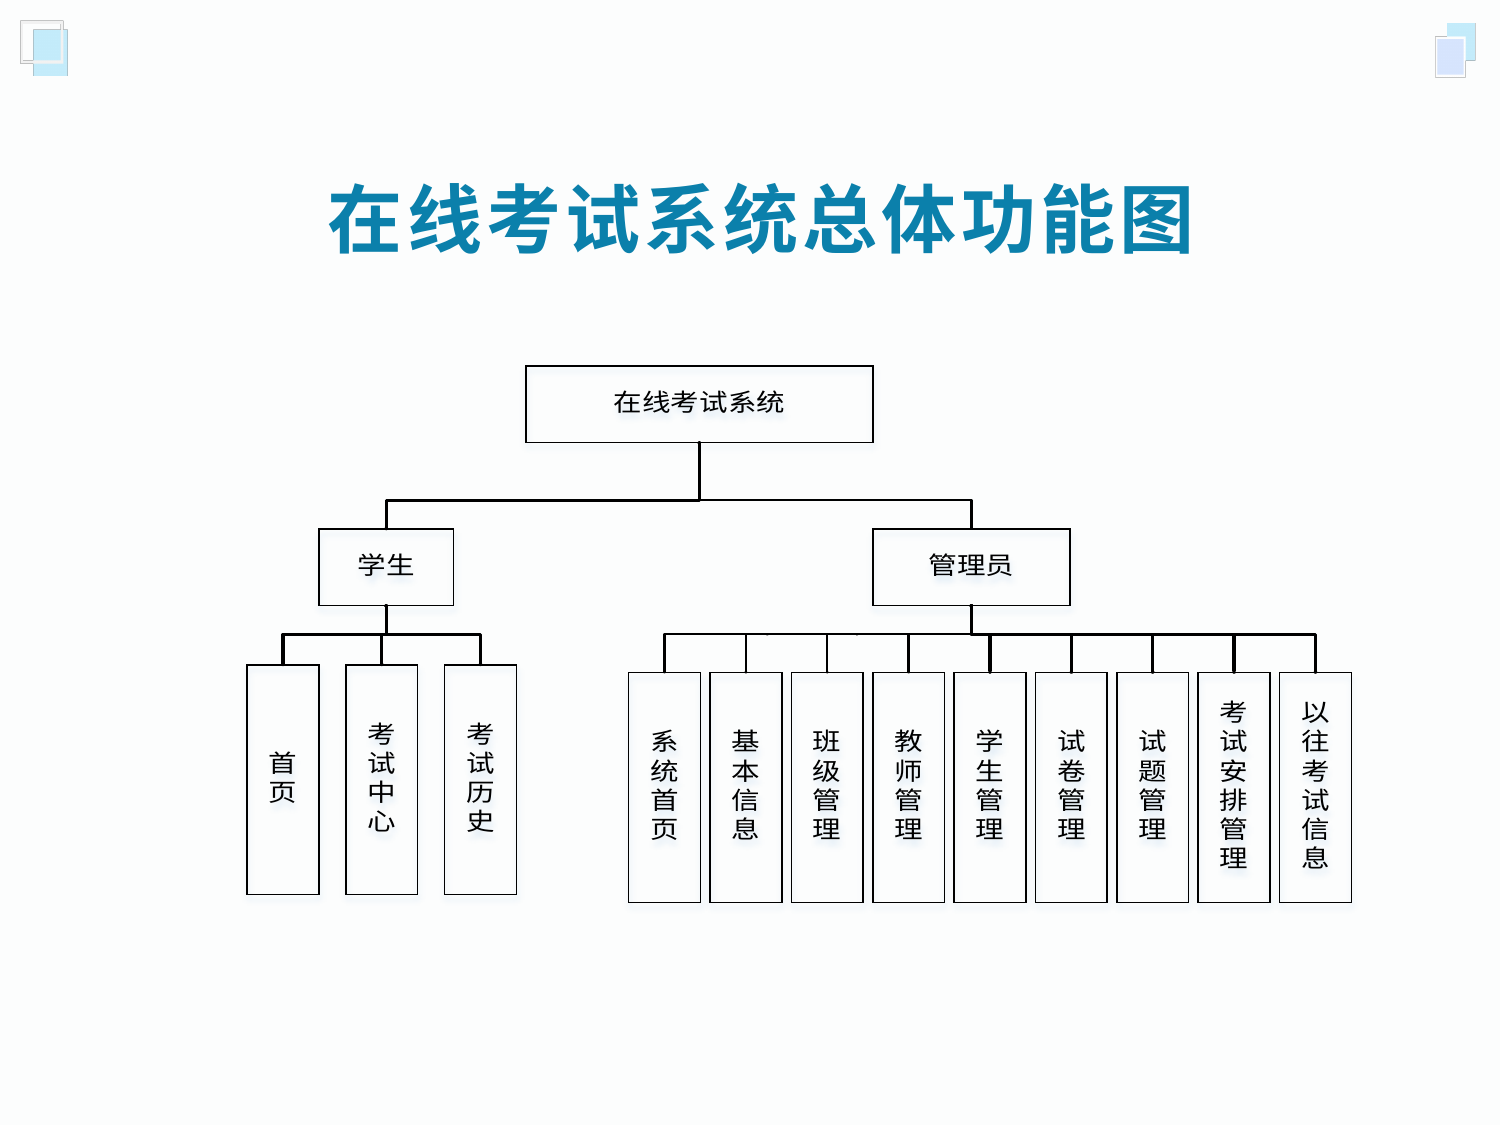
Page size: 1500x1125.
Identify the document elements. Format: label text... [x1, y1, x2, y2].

picture [0, 0, 89, 99]
picture [1411, 0, 1500, 99]
title 在线考试系统总体功能图 [99, 74, 1424, 271]
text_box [135, 260, 1364, 1088]
